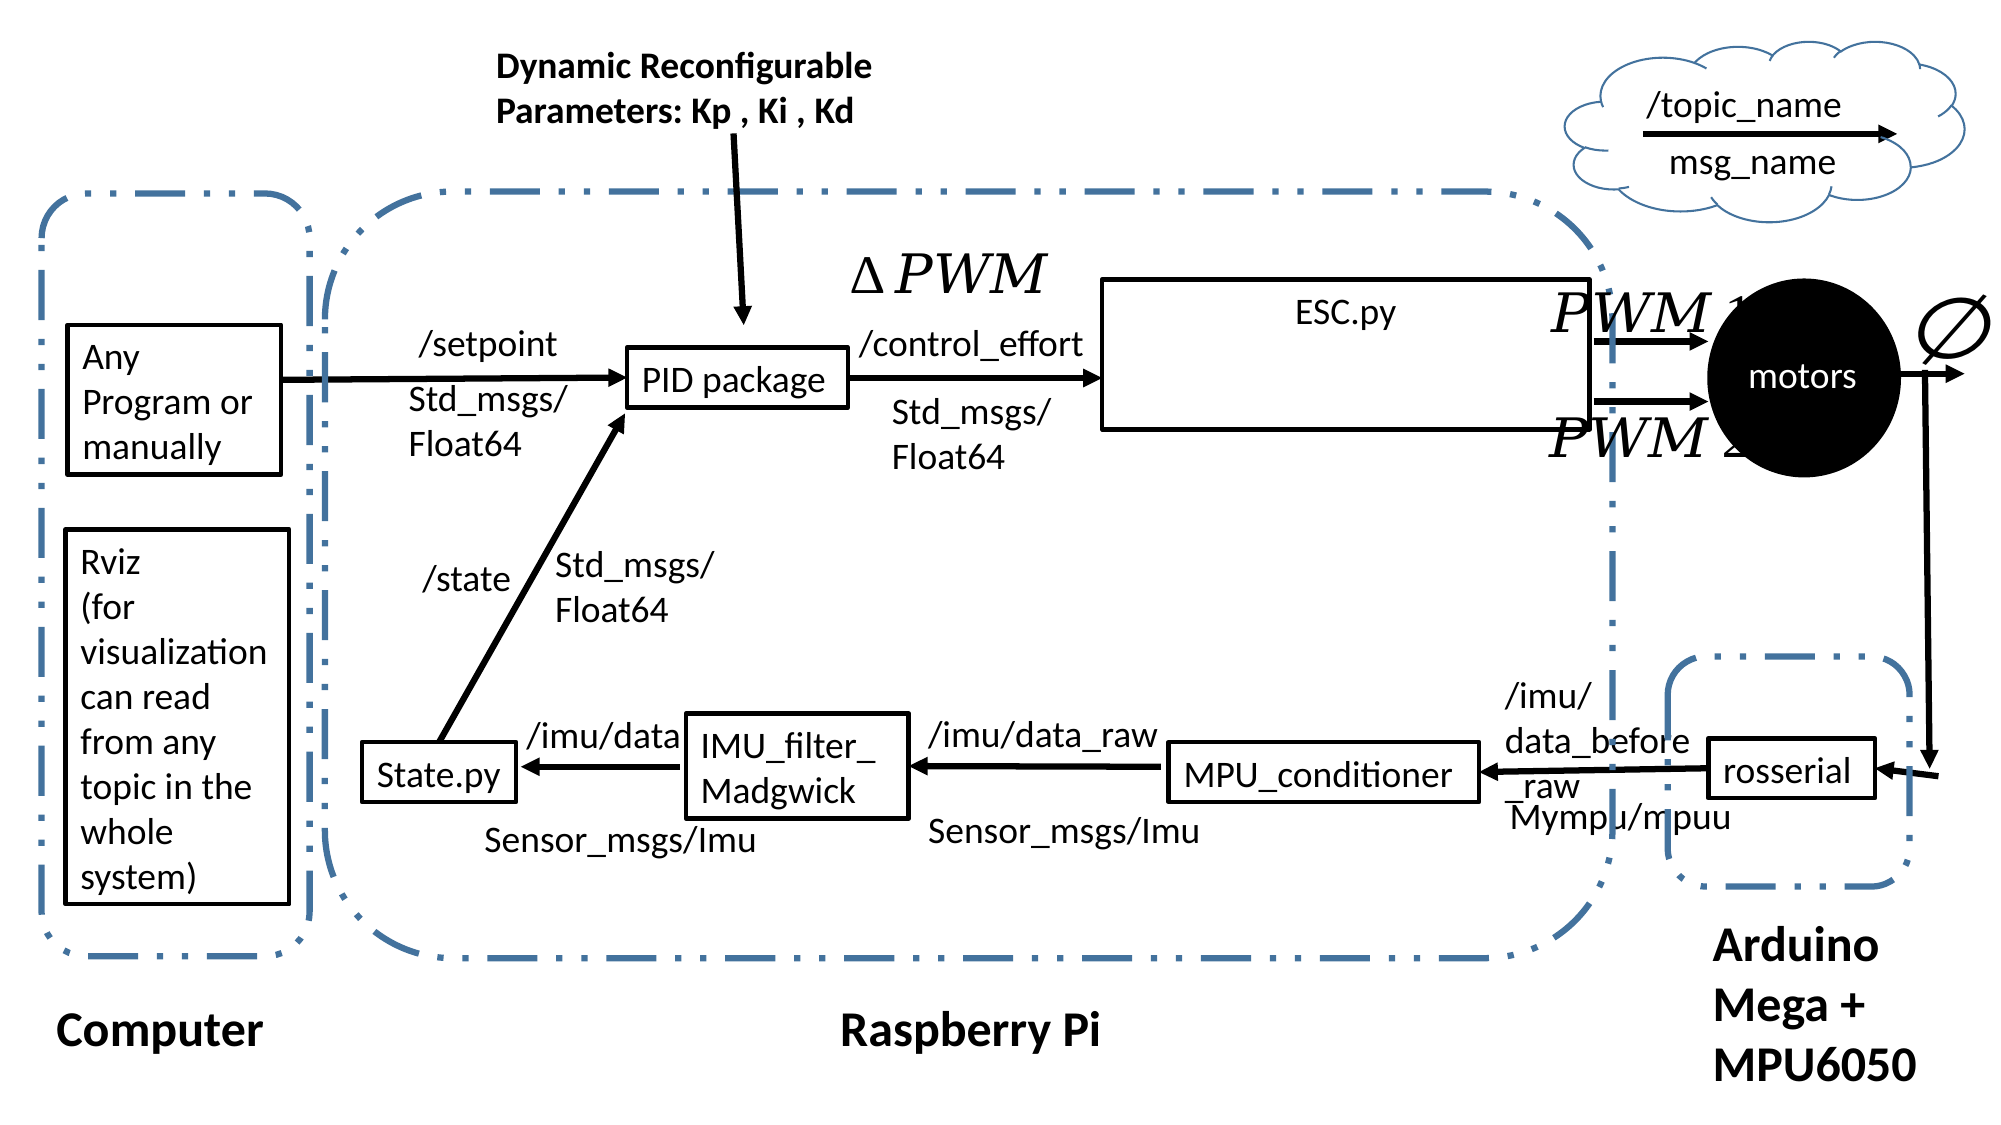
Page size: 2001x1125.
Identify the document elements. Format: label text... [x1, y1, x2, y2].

text_box /imu/data_before_raw [1613, 663, 1683, 768]
text_box Raspberry Pi [825, 988, 1146, 1064]
text_box Arduino Mega + MPU6050 [1697, 904, 1949, 1100]
text_box motors [1733, 343, 1875, 403]
text_box [1563, 40, 1966, 224]
text_box [323, 190, 1614, 960]
text_box Dynamic Reconfigurable Parameters: Kp , Ki , Kd [481, 33, 973, 138]
text_box [1707, 278, 1902, 478]
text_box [733, 133, 744, 325]
text_box [40, 192, 311, 958]
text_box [1874, 768, 1939, 777]
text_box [1924, 374, 1930, 768]
text_box Mympu/mpuu [1612, 784, 1667, 845]
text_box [439, 413, 625, 743]
text_box [1666, 655, 1911, 888]
text_box Rviz (for visualizationcan read from any topic in the whole system) [65, 529, 290, 905]
text_box /imu/data_before_raw [1614, 773, 1666, 784]
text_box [1479, 768, 1709, 773]
text_box Computer [41, 988, 283, 1064]
